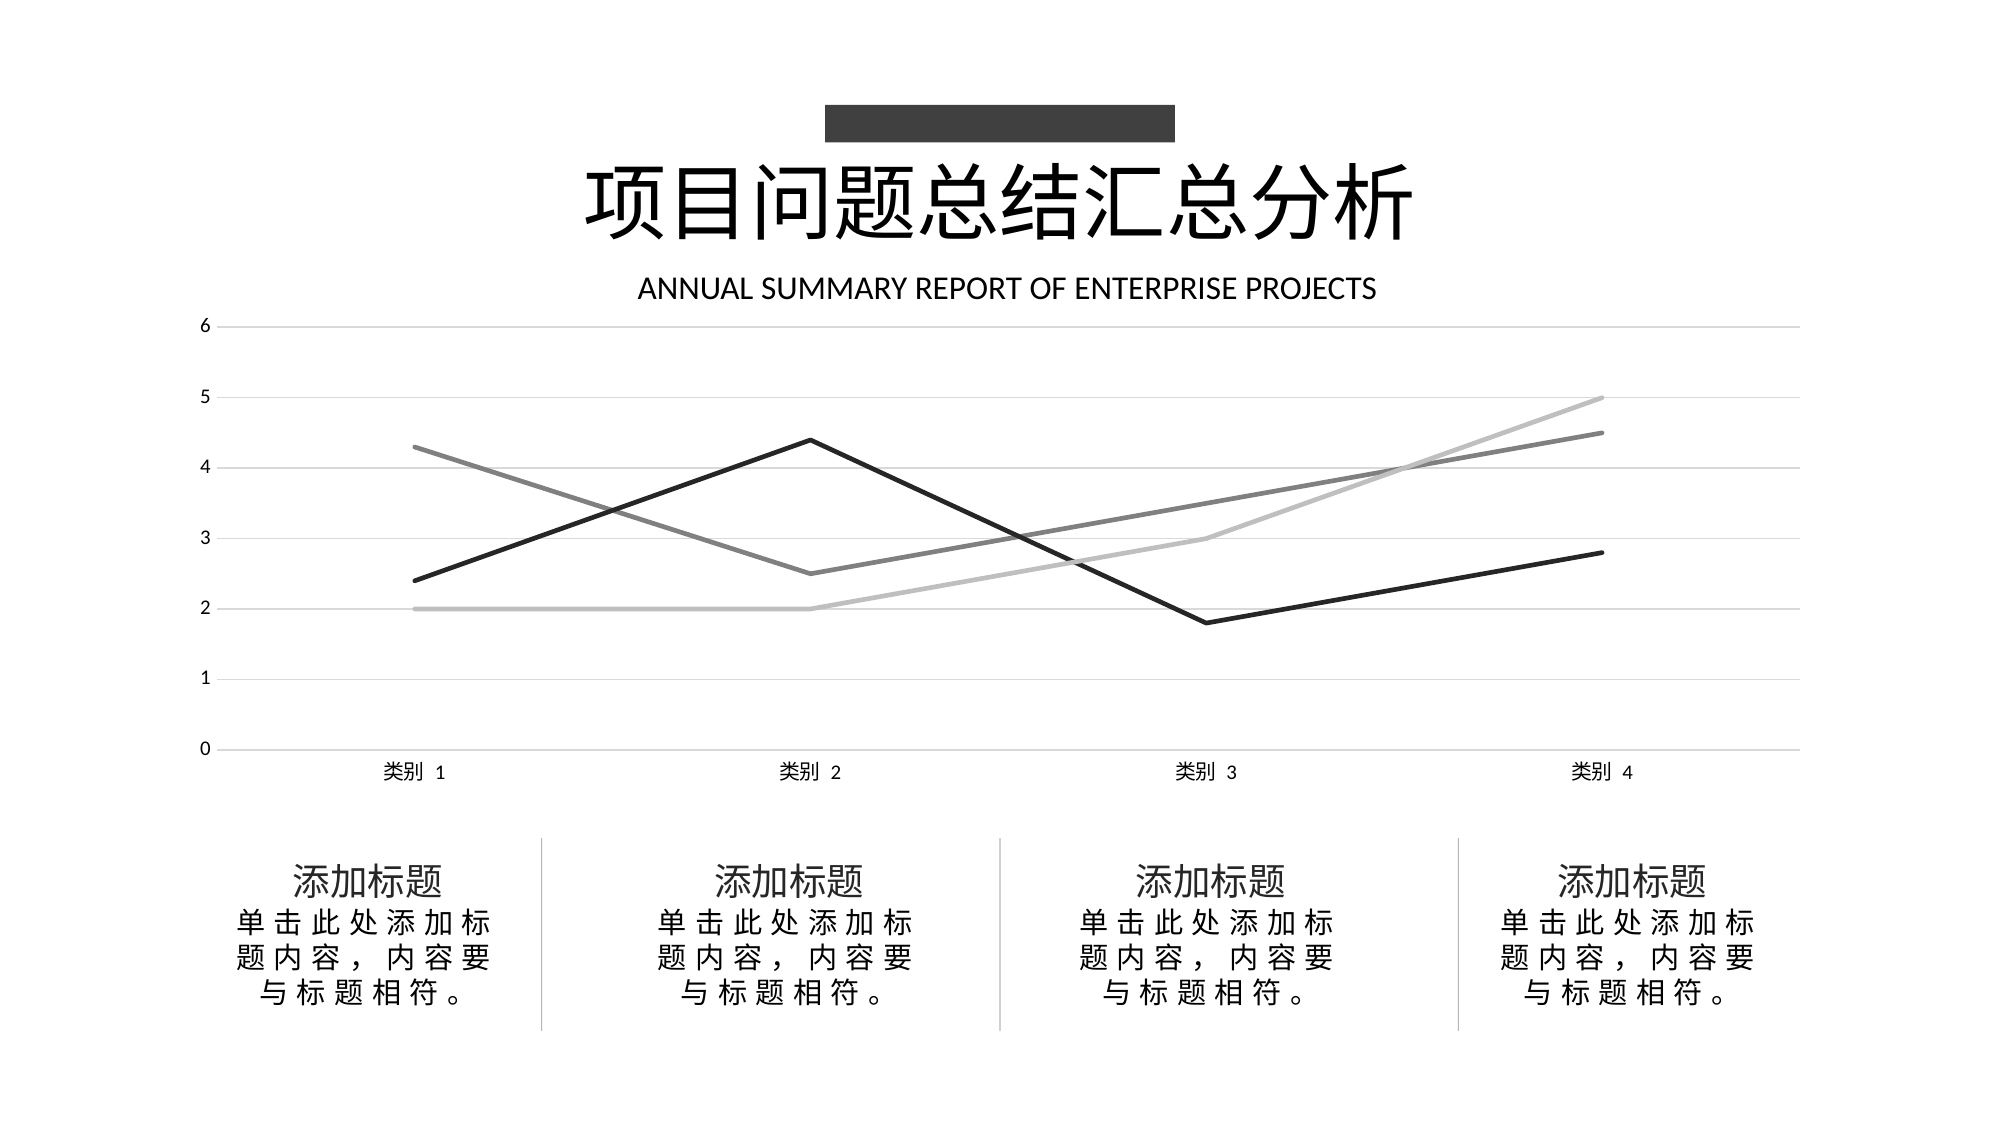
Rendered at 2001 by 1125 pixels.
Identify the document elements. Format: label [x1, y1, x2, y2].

text_box [1479, 850, 1785, 1019]
text_box [214, 850, 521, 1019]
text_box [636, 850, 943, 1019]
text_box [520, 142, 1480, 307]
chart [166, 307, 1834, 796]
text_box [824, 104, 1176, 142]
text_box [541, 838, 1459, 1031]
text_box [1057, 850, 1364, 1019]
